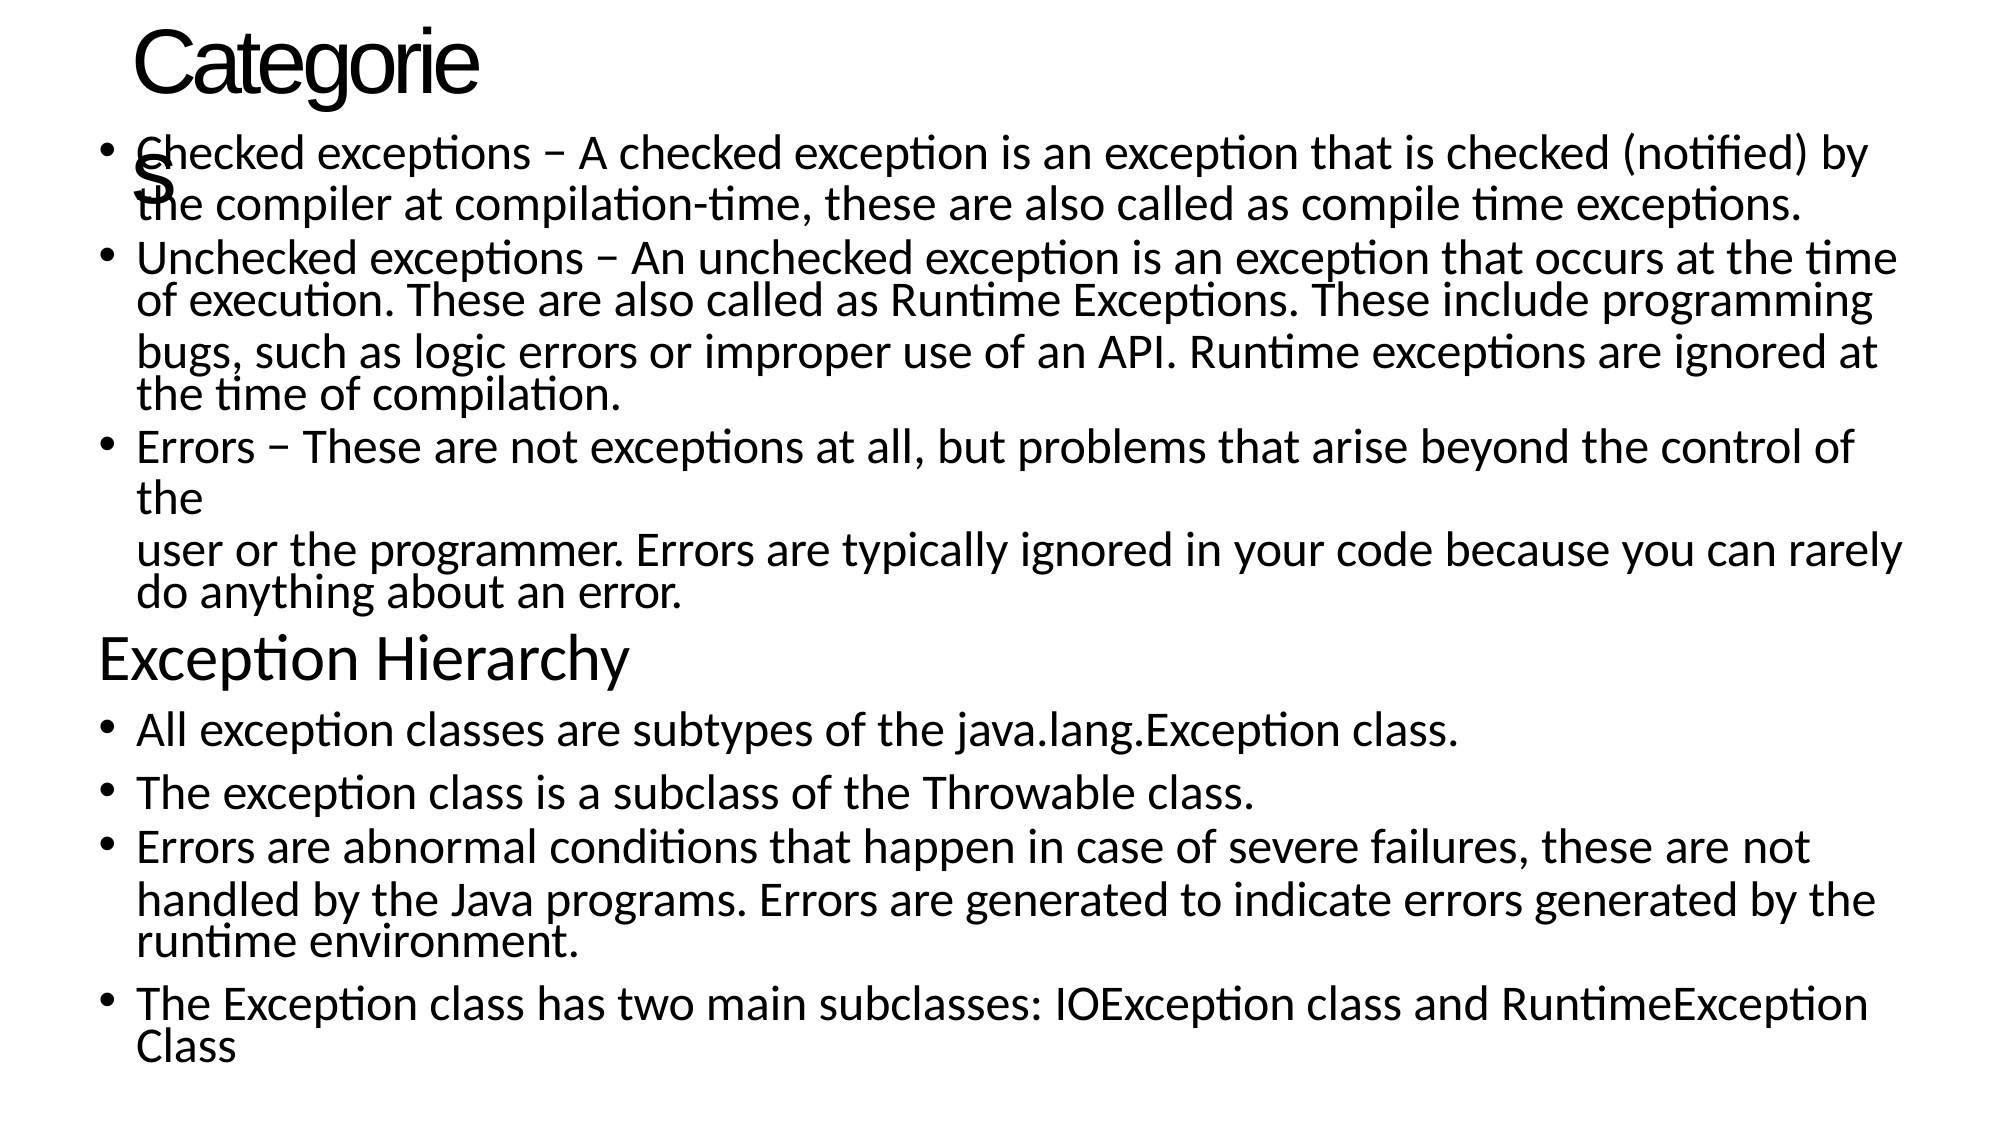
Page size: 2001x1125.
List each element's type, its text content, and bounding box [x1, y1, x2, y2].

title Categories [129, 0, 522, 126]
text_box Checked exceptions − A checked exception is an exception that is checked (notified) by the compiler at compilation-time, these are also called as compile time exceptions. Unchecked exceptions − An unchecked exception is an exception that occurs at the time of execution. These are also called as Runtime Exceptions. These include programming bugs, such as logic errors or improper use of an API. Runtime exceptions are ignored at the time of compilation. Errors − These are not exceptions at all, but problems that arise beyond the control of the user or the programmer. Errors are typically ignored in your code because you can rarely do anything about an error. Exception Hierarchy All exception classes are subtypes of the java.lang.Exception class. The exception class is a subclass of the Throwable class. Errors are abnormal conditions that happen in case of severe failures, these are not handled by the Java programs. Errors are generated to indicate errors generated by the runtime environment. The Exception class has two main subclasses: IOException class and RuntimeException Class [96, 126, 1949, 1072]
